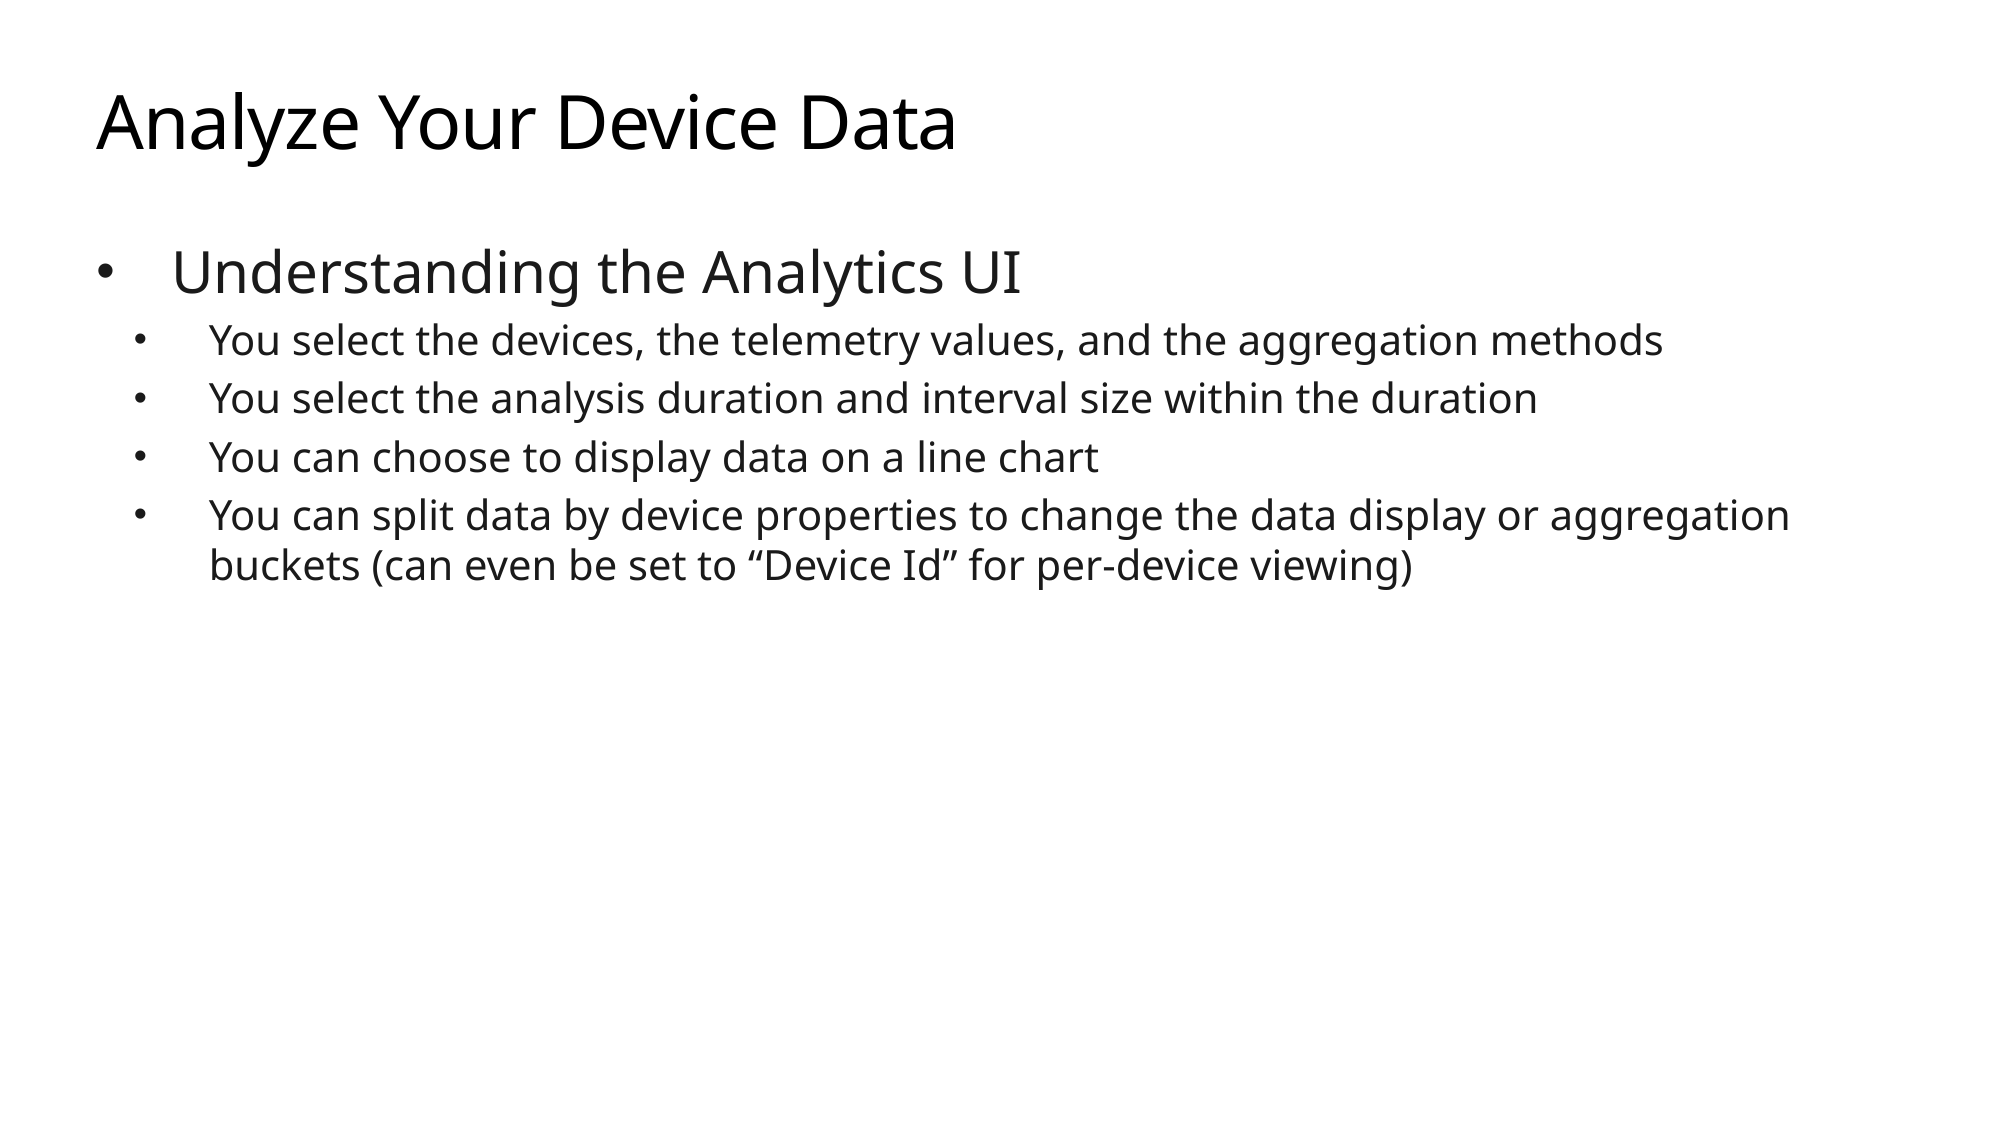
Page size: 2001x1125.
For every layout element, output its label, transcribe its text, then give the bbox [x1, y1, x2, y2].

list Understanding the Analytics UI You select the devices, the telemetry values, and the aggregation methods You select the analysis duration and interval size within the duration You can choose to display data on a line chart You can split data by device properties to change the data display or aggregation buckets (can even be set to “Device Id” for per-device viewing) [96, 235, 1904, 599]
title Analyze Your Device Data [96, 75, 1904, 166]
